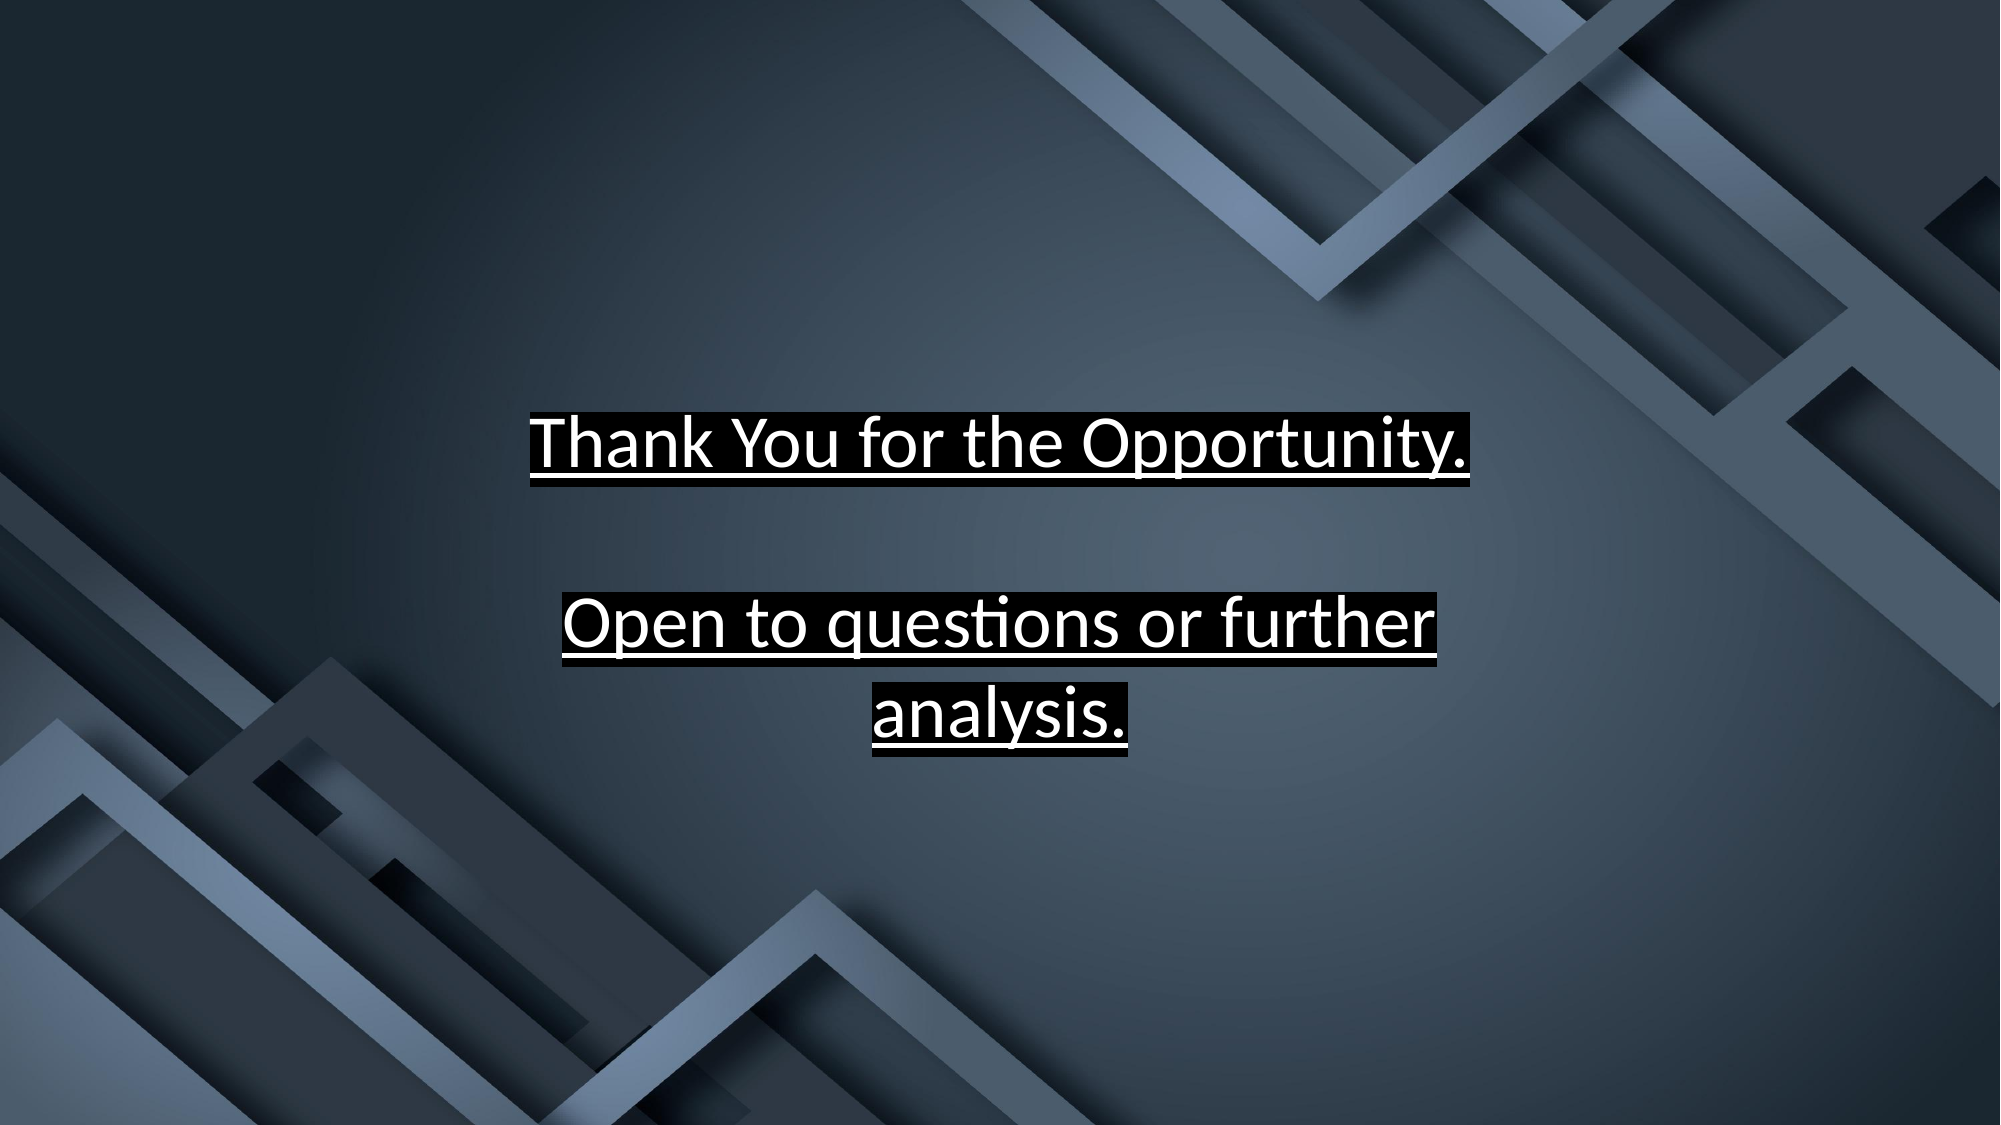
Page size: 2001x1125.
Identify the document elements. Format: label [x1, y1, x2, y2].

list [0, 0, 2000, 1125]
